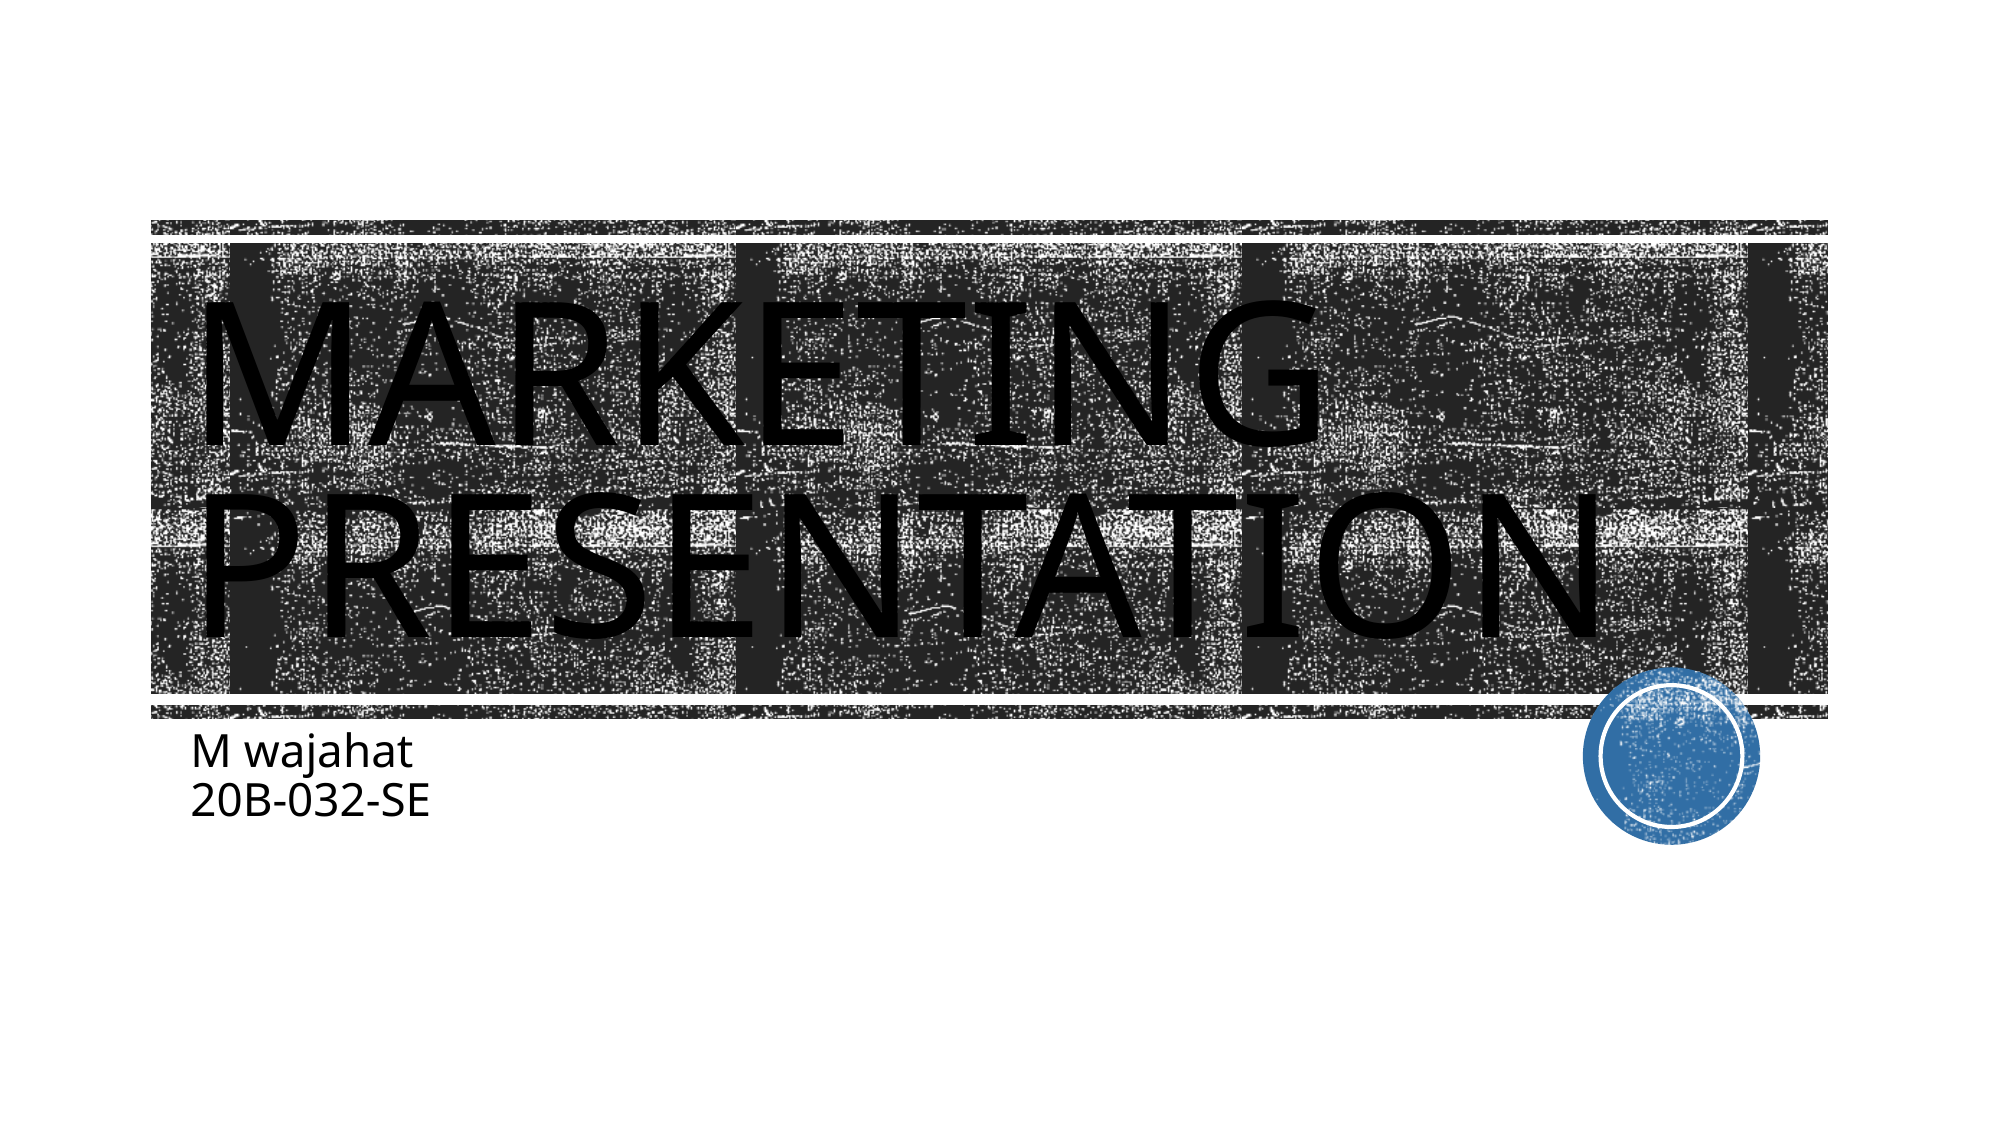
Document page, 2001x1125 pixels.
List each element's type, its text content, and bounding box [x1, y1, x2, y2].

subtitle M wajahat 20B-032-SE [175, 720, 1470, 896]
title Marketing Presentation [172, 234, 1808, 733]
